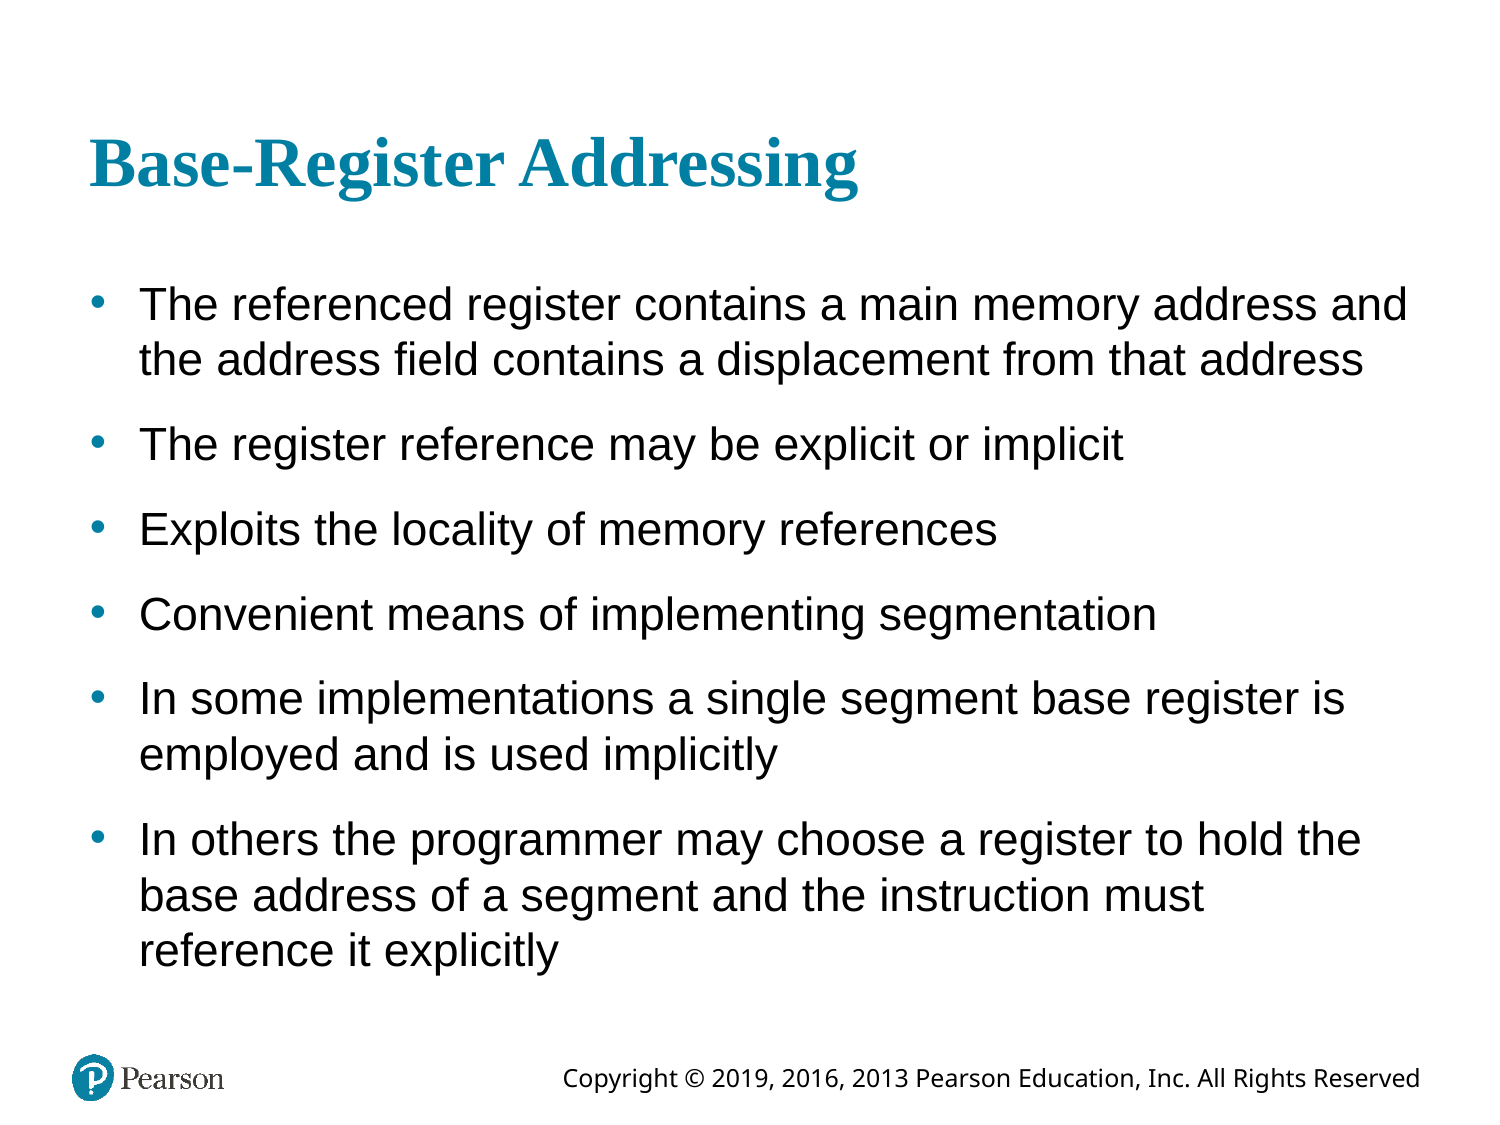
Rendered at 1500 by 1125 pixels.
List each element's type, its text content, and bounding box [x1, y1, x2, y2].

picture [72, 1088, 82, 1101]
title Base-Register Addressing [75, 28, 1425, 209]
list The referenced register contains a main memory address and the address field contains a displacement from that address The register reference may be explicit or implicit Exploits the locality of memory references Convenient means of implementing segmentation In some implementations a single segment base register is employed and is used implicitly In others the programmer may choose a register to hold the base address of a segment and the instruction must reference it explicitly [75, 266, 1425, 1009]
picture [99, 1054, 224, 1101]
picture [81, 1063, 106, 1088]
picture [72, 1054, 88, 1070]
